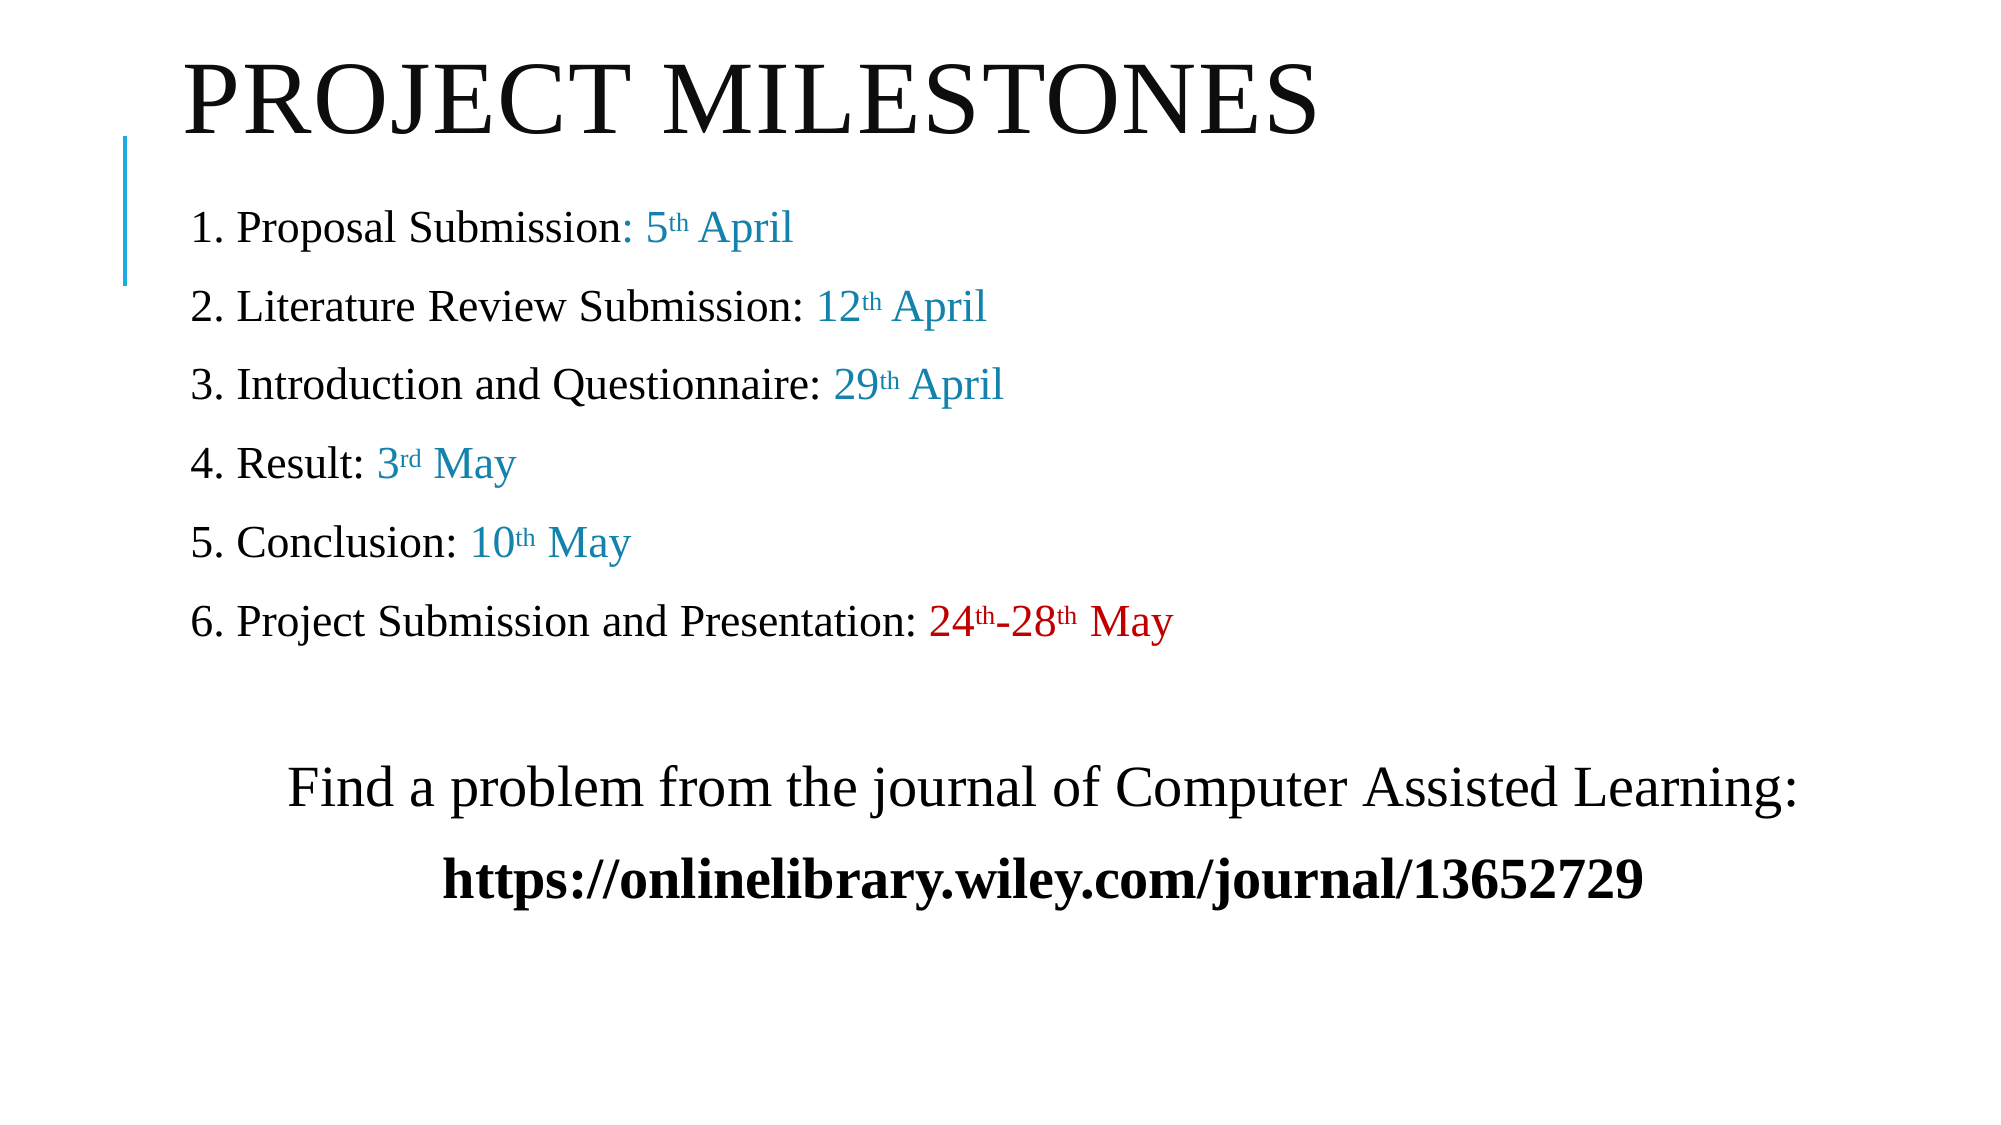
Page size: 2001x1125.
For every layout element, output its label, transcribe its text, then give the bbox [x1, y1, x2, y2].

title PROJECT MILESTONES [180, 26, 1330, 217]
text_box Proposal Submission: 5th April Literature Review Submission: 12th April Introduction and Questionnaire: 29th April Result: 3rd May Conclusion: 10th May Project Submission and Presentation: 24th-28th May Find a problem from the journal of Computer Assisted Learning: https://onlinelibrary.wiley.com/journal/13652729 [184, 171, 1803, 911]
